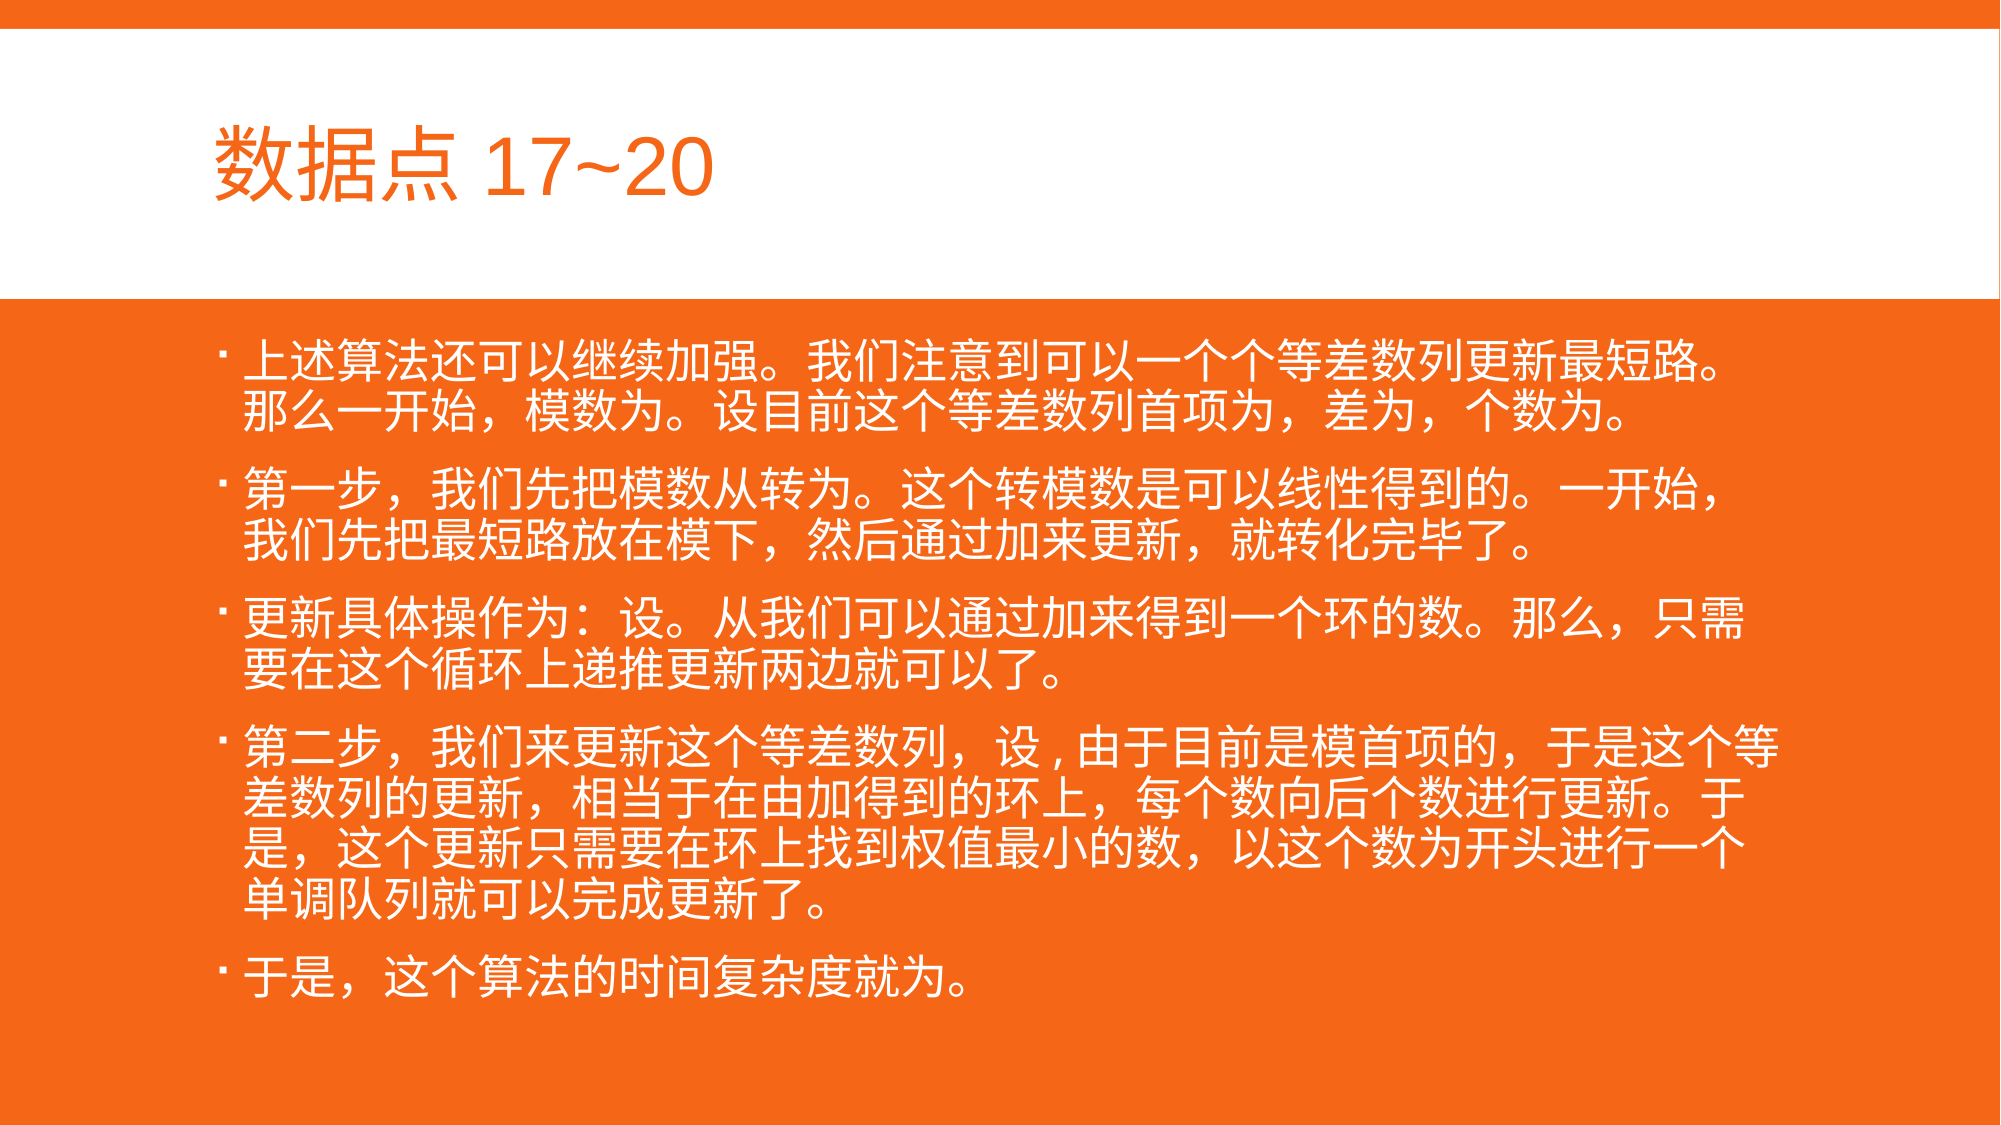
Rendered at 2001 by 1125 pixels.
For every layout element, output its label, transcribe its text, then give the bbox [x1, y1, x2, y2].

title 数据点17~20 [197, 46, 1803, 295]
